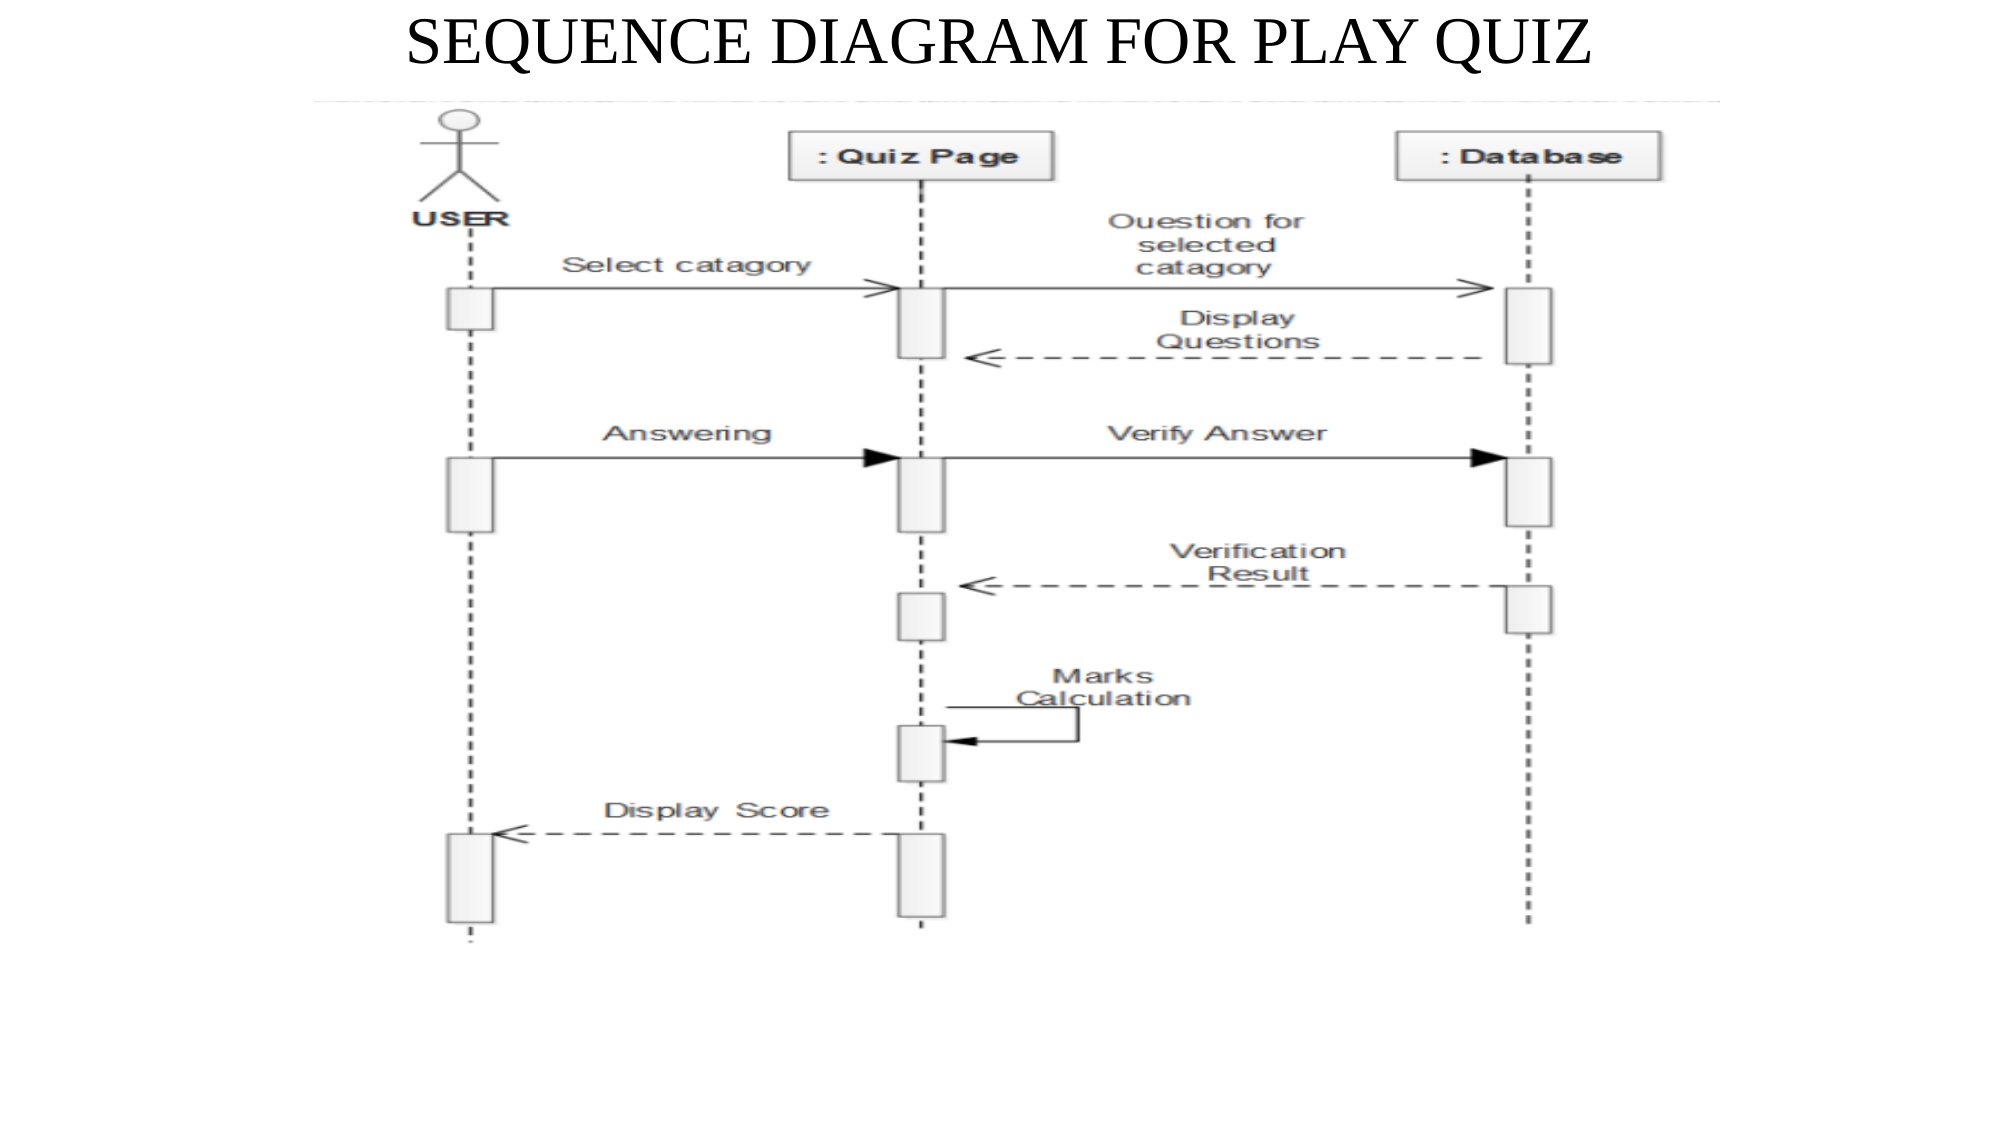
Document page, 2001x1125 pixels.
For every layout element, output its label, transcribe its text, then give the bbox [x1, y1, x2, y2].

title SEQUENCE DIAGRAM FOR PLAY QUIZ [137, 0, 1863, 151]
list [314, 101, 1720, 946]
